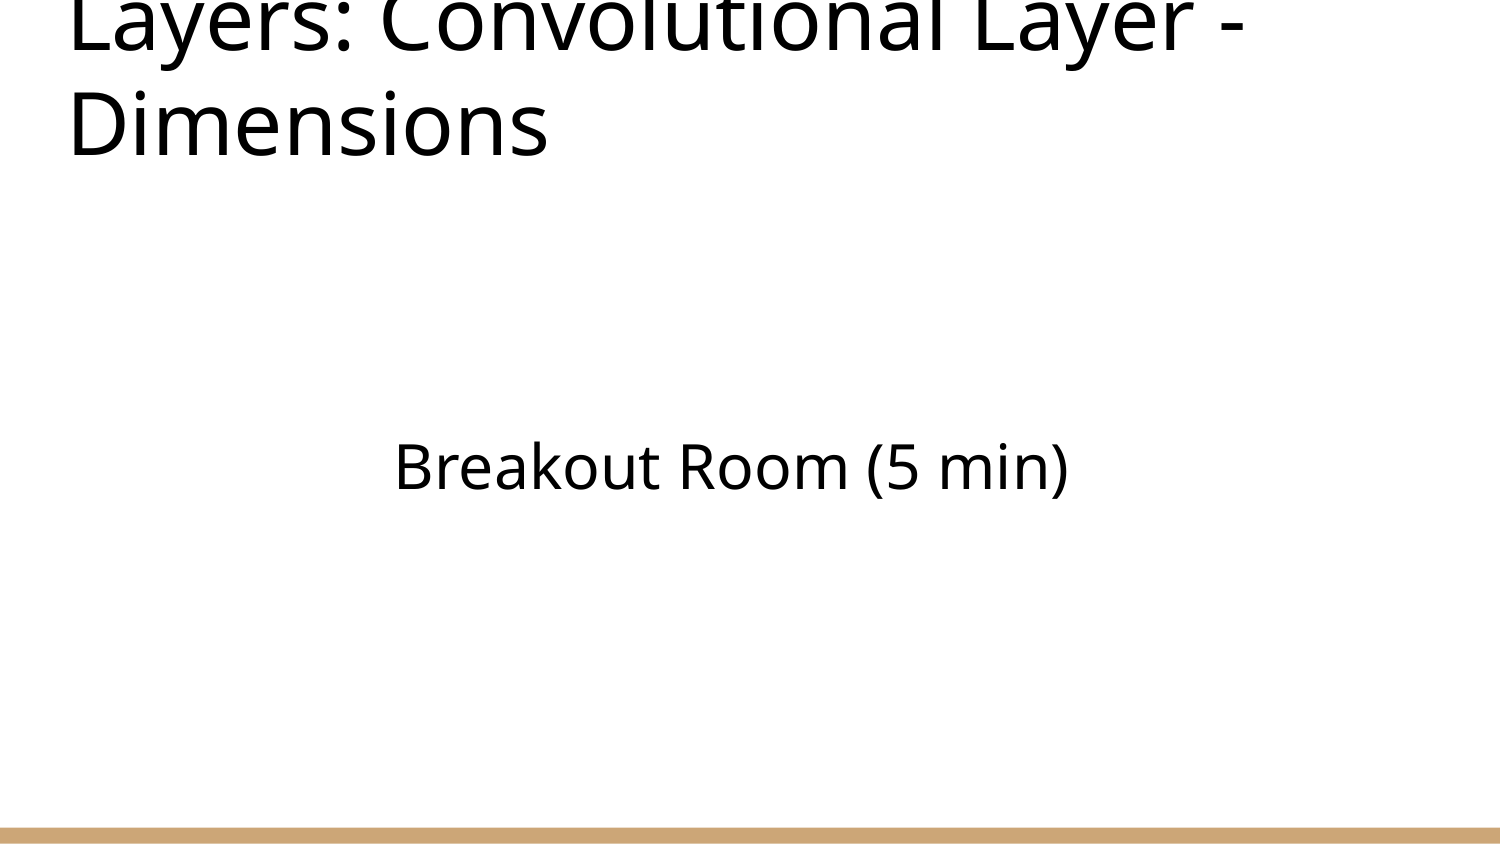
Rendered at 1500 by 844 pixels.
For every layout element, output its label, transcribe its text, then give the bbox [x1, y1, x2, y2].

title Layers: Convolutional Layer - Dimensions [51, 51, 1449, 189]
list Breakout Room (5 min) [1, 400, 1463, 476]
